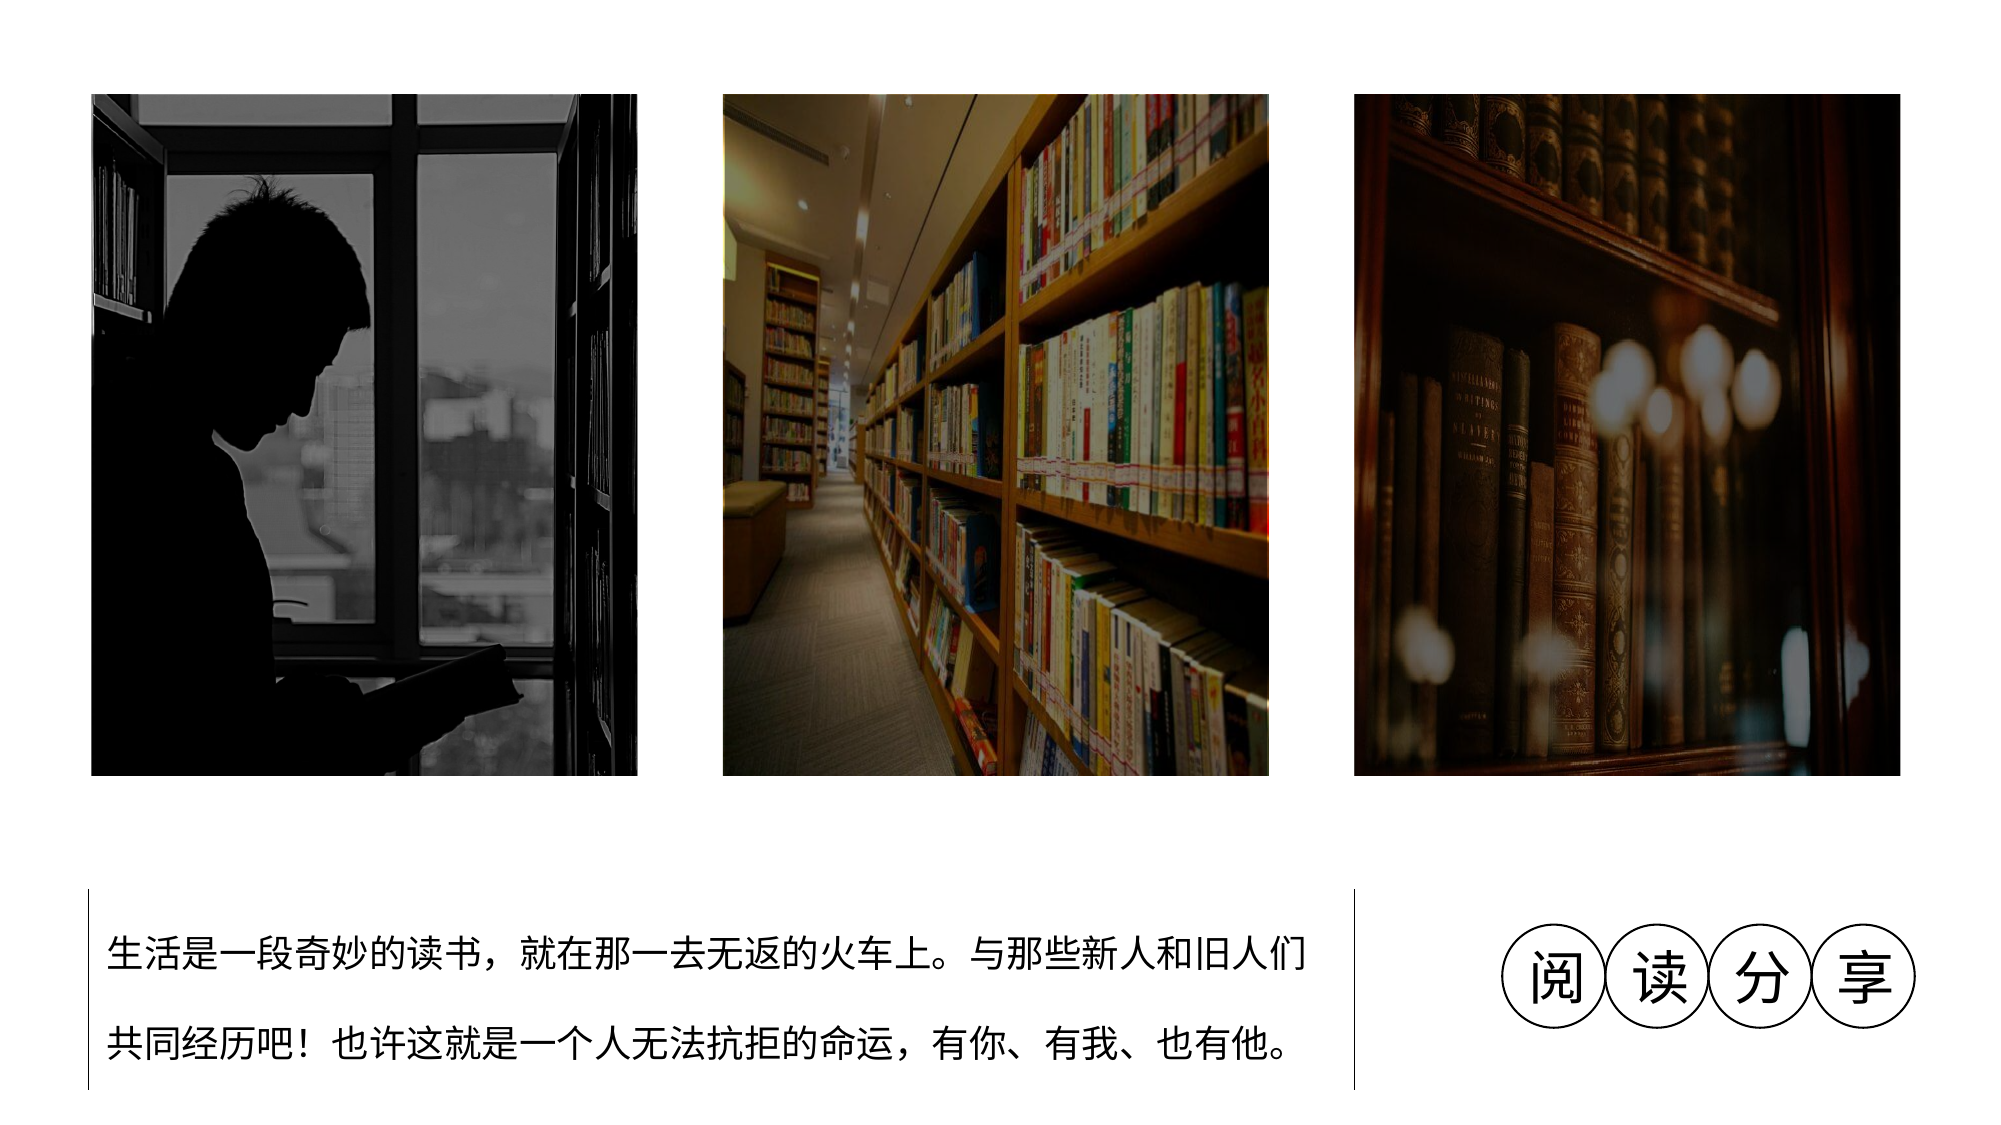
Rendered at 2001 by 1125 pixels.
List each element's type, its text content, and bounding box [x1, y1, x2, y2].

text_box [1502, 924, 1915, 1028]
text_box 生活是一段奇妙的读书，就在那一去无返的火车上。与那些新人和旧人们共同经历吧！也许这就是一个人无法抗拒的命运，有你、有我、也有他。 [91, 877, 1330, 1073]
text_box [94, 93, 638, 777]
text_box [1353, 93, 1898, 777]
text_box [90, 93, 94, 777]
text_box [724, 93, 1268, 777]
